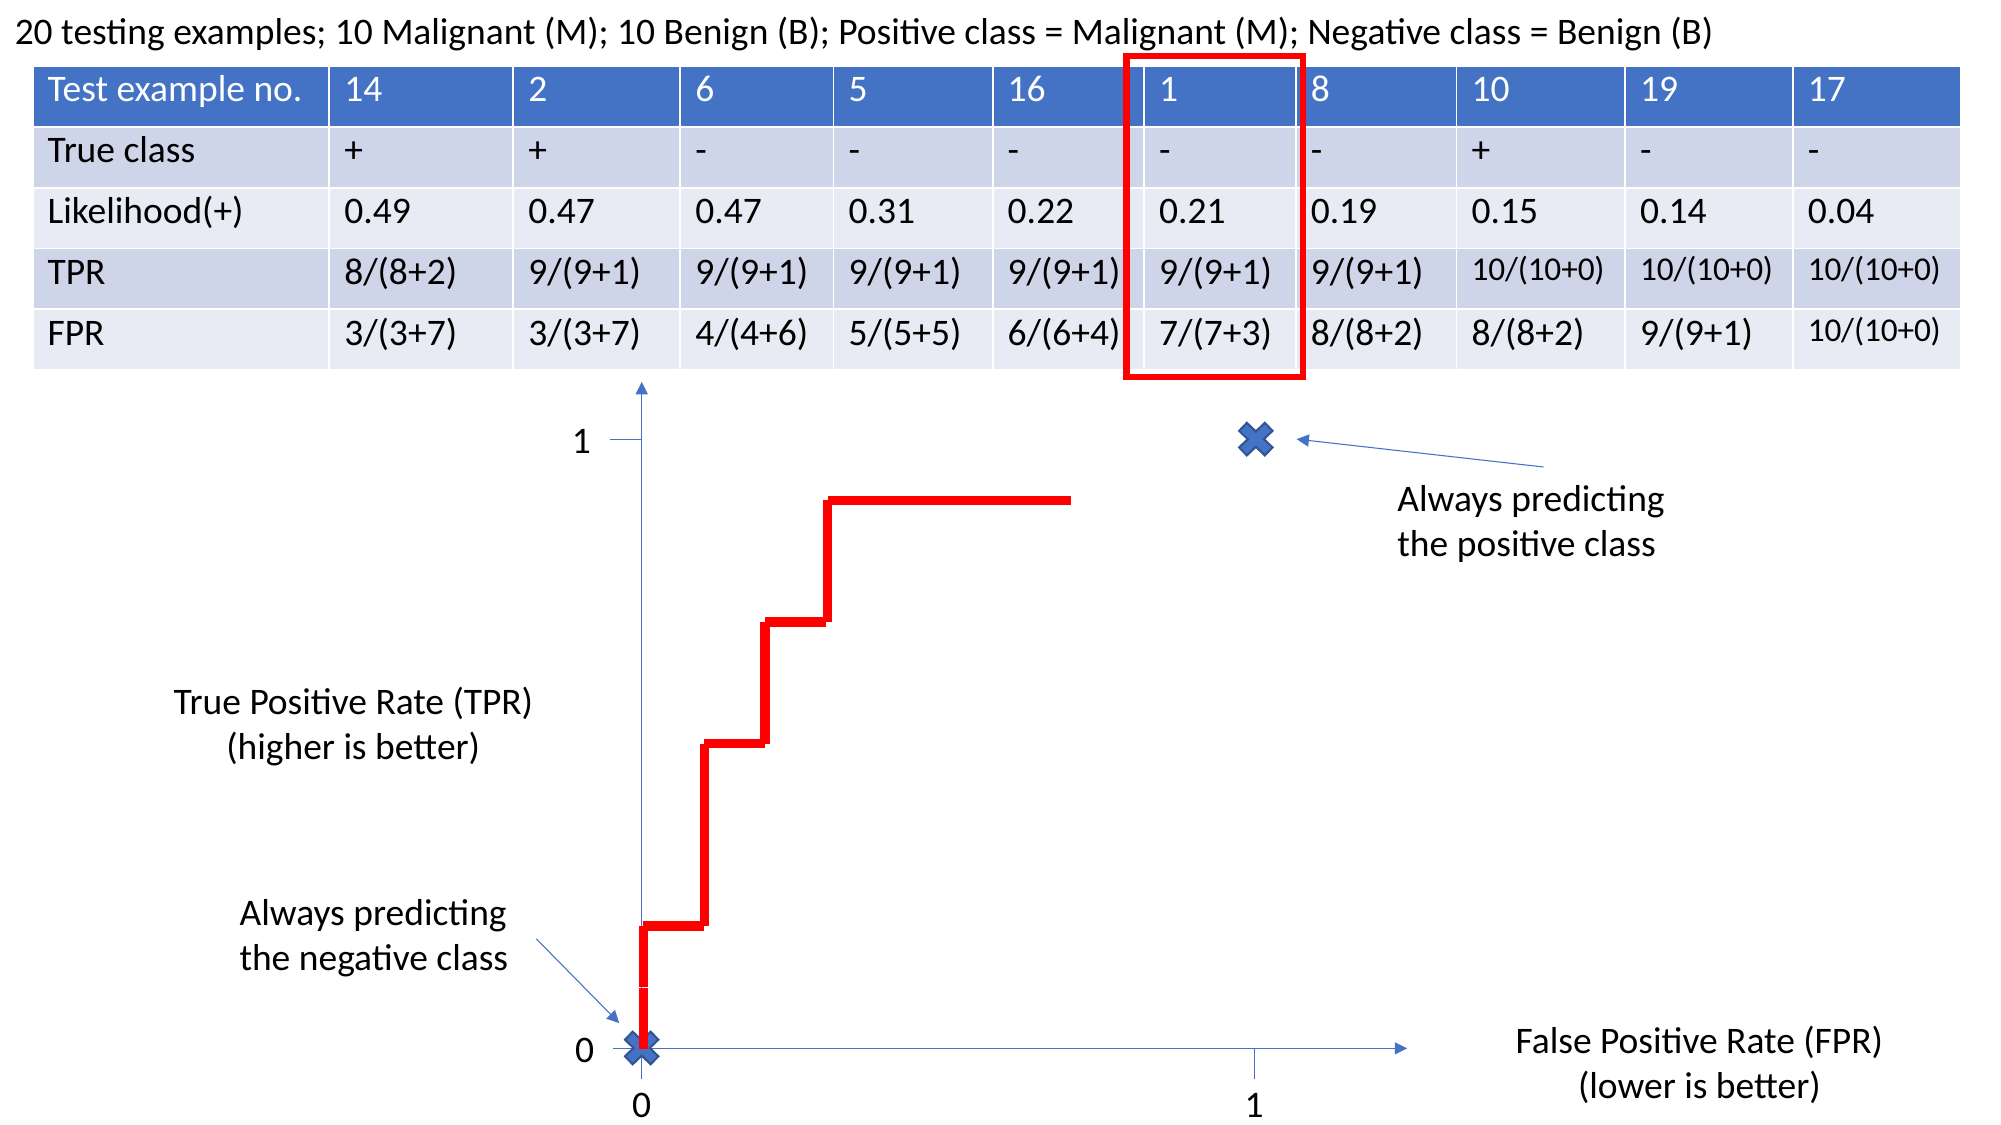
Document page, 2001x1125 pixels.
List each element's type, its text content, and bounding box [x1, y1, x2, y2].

table_cell 9/(9+1) [514, 249, 679, 308]
table_cell 9/(9+1) [1626, 310, 1792, 369]
table_cell 8/(8+2) [1457, 310, 1624, 369]
table_cell 5/(5+5) [834, 310, 992, 369]
table_cell 0.19 [1304, 189, 1456, 248]
text_box 1 [1229, 1072, 1279, 1125]
table_cell - [834, 128, 992, 187]
table_cell 9/(9+1) [1304, 249, 1456, 308]
table_cell 6/(6+4) [994, 310, 1126, 369]
text_box 0 [560, 1024, 610, 1078]
table_cell 0.22 [994, 189, 1126, 248]
table_cell 0.14 [1626, 189, 1792, 248]
table_cell - [1304, 128, 1456, 187]
table_cell FPR [34, 310, 328, 369]
text_box [1237, 421, 1274, 457]
table_header Test example no. [34, 67, 328, 126]
table_cell 10/(10+0) [1457, 249, 1624, 308]
table_cell - [994, 128, 1126, 187]
table_cell 0.47 [681, 189, 833, 248]
text_box Always predicting the positive class [1382, 466, 1705, 572]
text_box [1296, 439, 1544, 467]
table_cell 8/(8+2) [330, 249, 512, 308]
table_cell 8/(8+2) [1304, 310, 1456, 369]
table_cell 0.47 [514, 189, 679, 248]
table_cell - [1626, 128, 1792, 187]
table_cell 10/(10+0) [1794, 310, 1960, 369]
table_cell + [330, 128, 512, 187]
table_cell + [514, 128, 679, 187]
table_cell 10/(10+0) [1626, 249, 1792, 308]
table_cell TPR [34, 249, 328, 308]
table_cell 0.49 [330, 189, 512, 248]
text_box [623, 1049, 641, 1066]
table_cell True class [34, 128, 328, 187]
table_cell Likelihood(+) [34, 189, 328, 248]
table_header 2 [514, 67, 679, 126]
text_box [623, 1030, 639, 1048]
table_cell 10/(10+0) [1794, 249, 1960, 308]
text_box 20 testing examples; 10 Malignant (M); 10 Benign (B); Positive class = Malignant (M); Negative class = Benign (B) [0, 0, 1766, 60]
table_header 17 [1794, 67, 1960, 126]
table_header 8 [1304, 67, 1456, 126]
text_box [648, 1030, 660, 1048]
table_cell 3/(3+7) [514, 310, 679, 369]
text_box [536, 938, 620, 1024]
text_box [1126, 55, 1304, 378]
table_cell 9/(9+1) [681, 249, 833, 308]
table_header 5 [834, 67, 992, 126]
table_header 6 [681, 67, 833, 126]
table_cell 0.04 [1794, 189, 1960, 248]
table_cell 0.15 [1457, 189, 1624, 248]
text_box Always predicting the negative class [224, 880, 547, 986]
text_box [642, 1049, 660, 1066]
table_cell 4/(4+6) [681, 310, 833, 369]
table_cell + [1457, 128, 1624, 187]
table_header 14 [330, 67, 512, 126]
table_cell 3/(3+7) [330, 310, 512, 369]
table_cell 9/(9+1) [994, 249, 1126, 308]
table_header 19 [1626, 67, 1792, 126]
text_box 0 [617, 1072, 667, 1125]
table_header 16 [994, 67, 1126, 126]
table_cell 9/(9+1) [834, 249, 992, 308]
table_header 10 [1457, 67, 1624, 126]
table_cell 0.31 [834, 189, 992, 248]
text_box 1 [557, 408, 606, 469]
text_box False Positive Rate (FPR) (lower is better) [1459, 1008, 1940, 1114]
text_box True Positive Rate (TPR) (higher is better) [113, 669, 593, 775]
table_cell - [1794, 128, 1960, 187]
table_cell - [681, 128, 833, 187]
